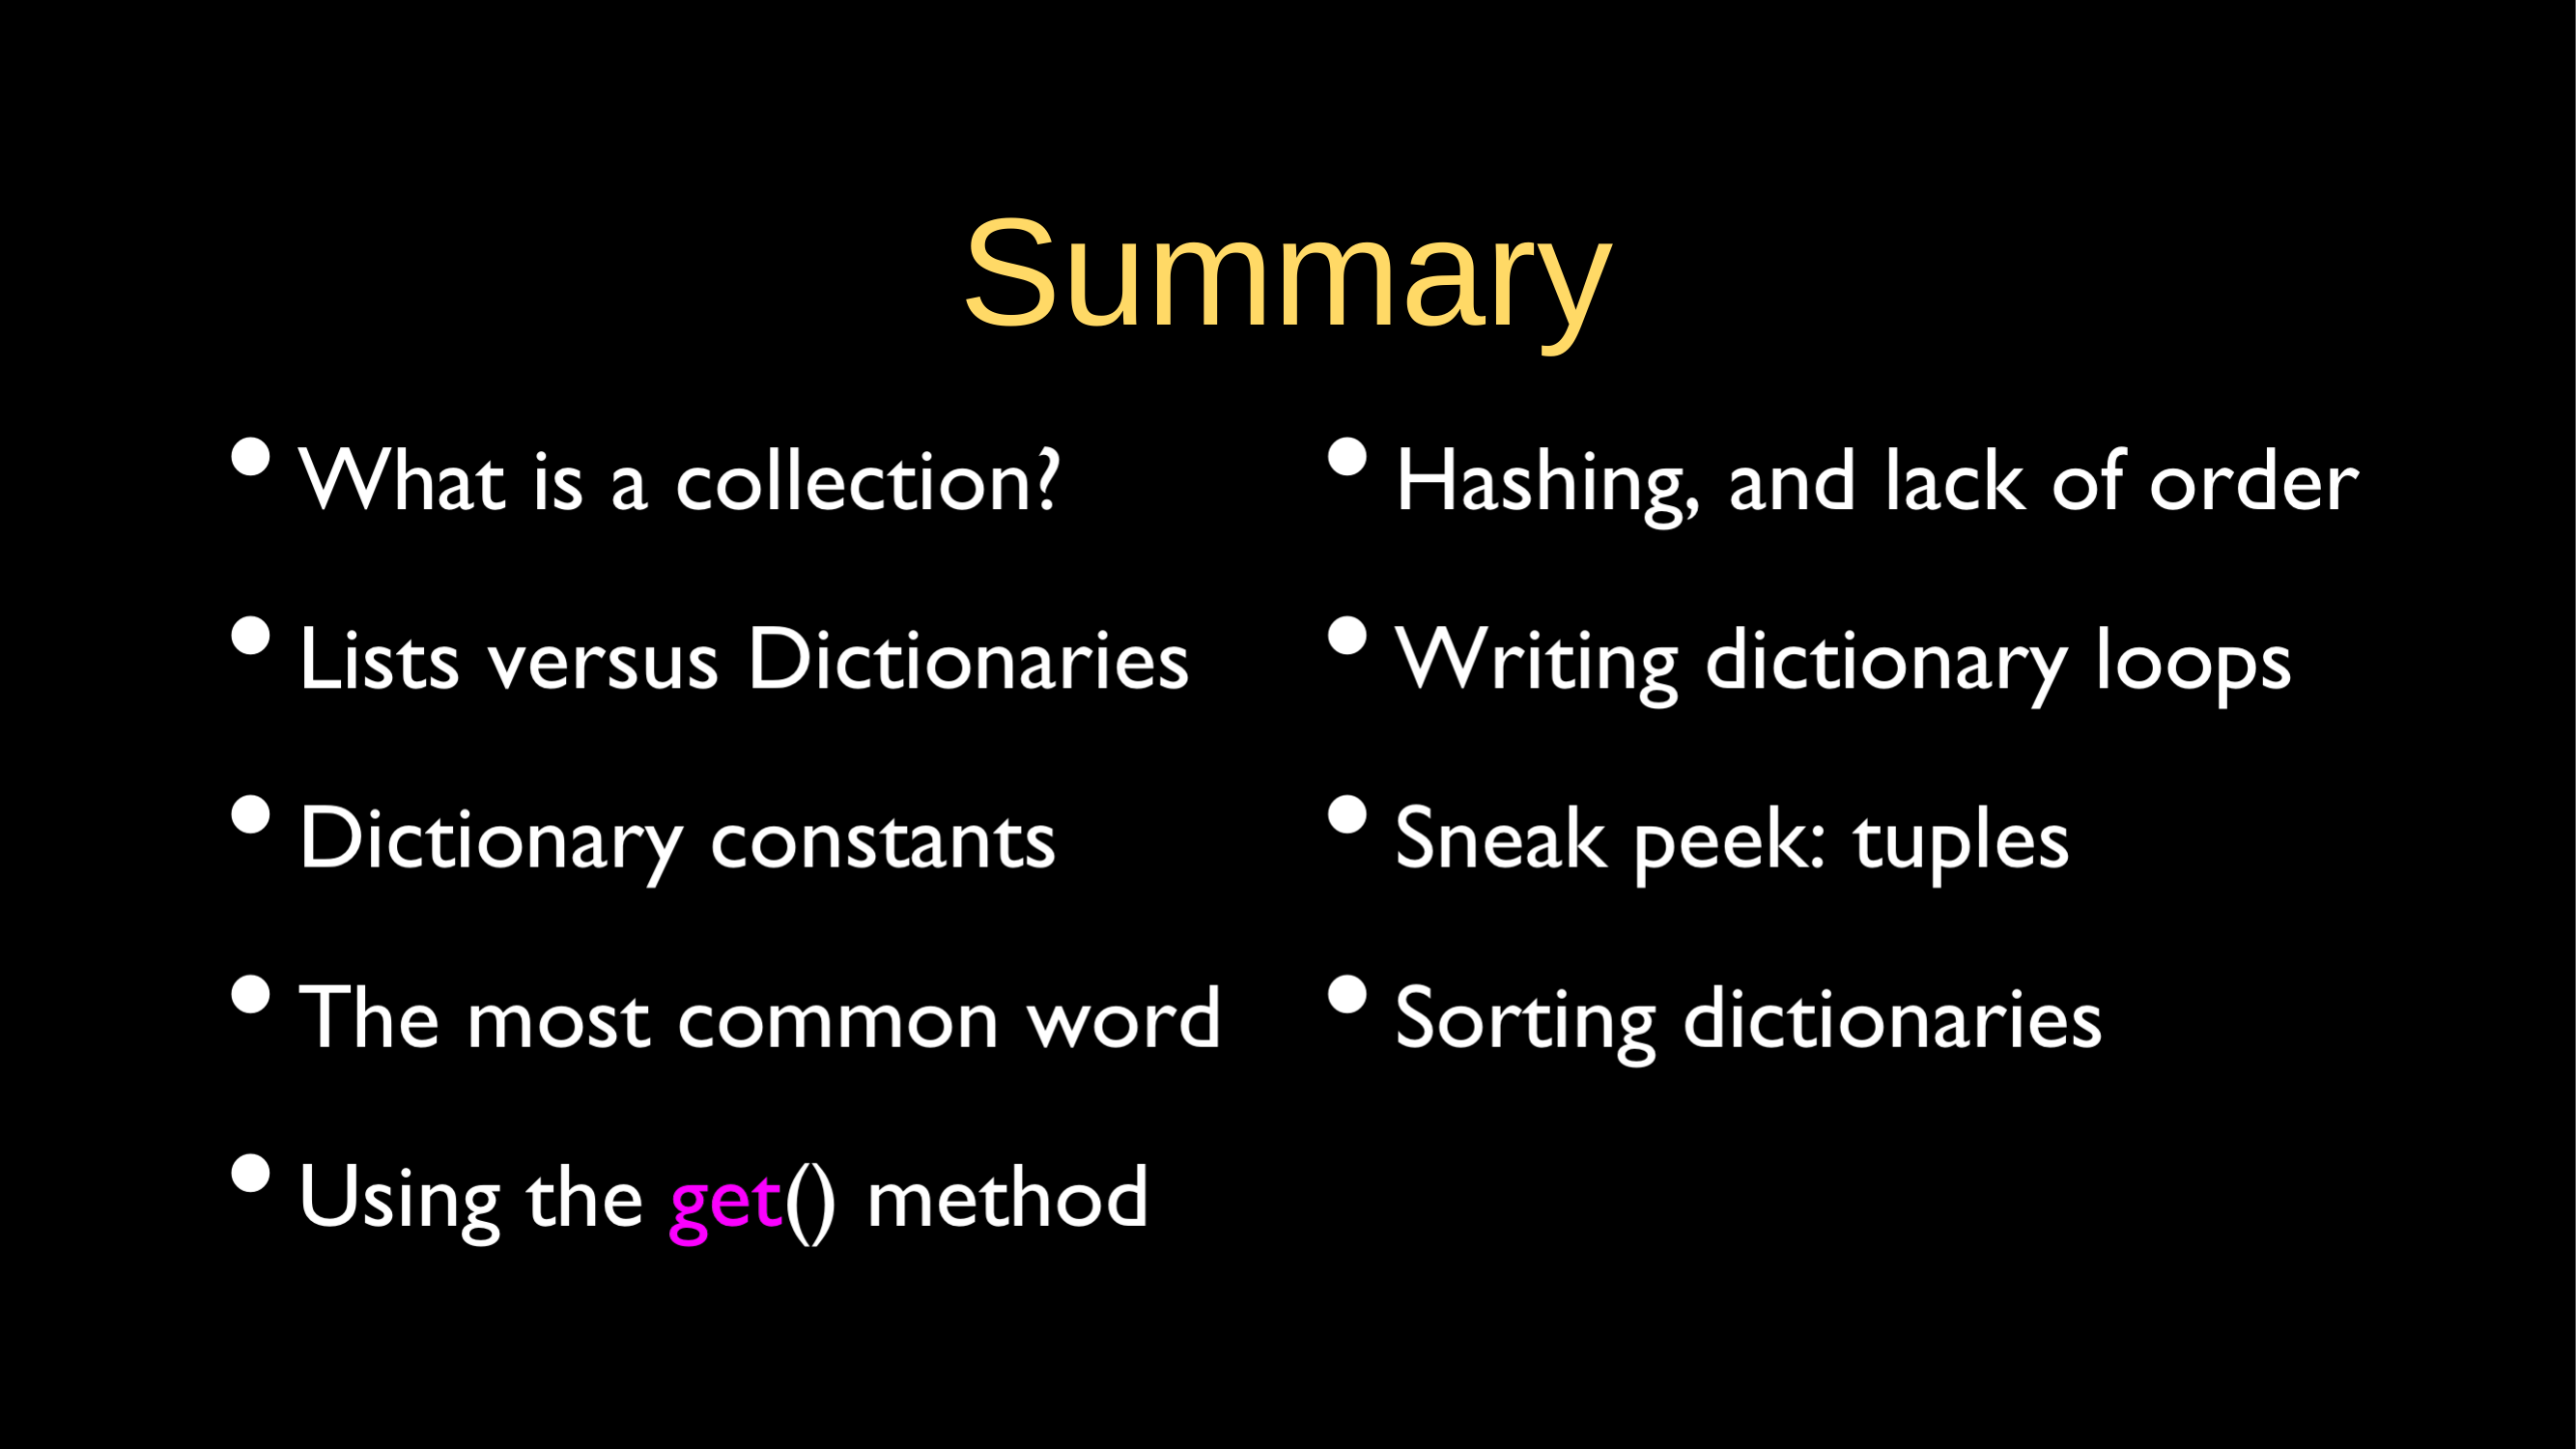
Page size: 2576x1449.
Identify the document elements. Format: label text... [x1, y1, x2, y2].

title Summary [183, 125, 2391, 359]
picture [183, 361, 2392, 1318]
